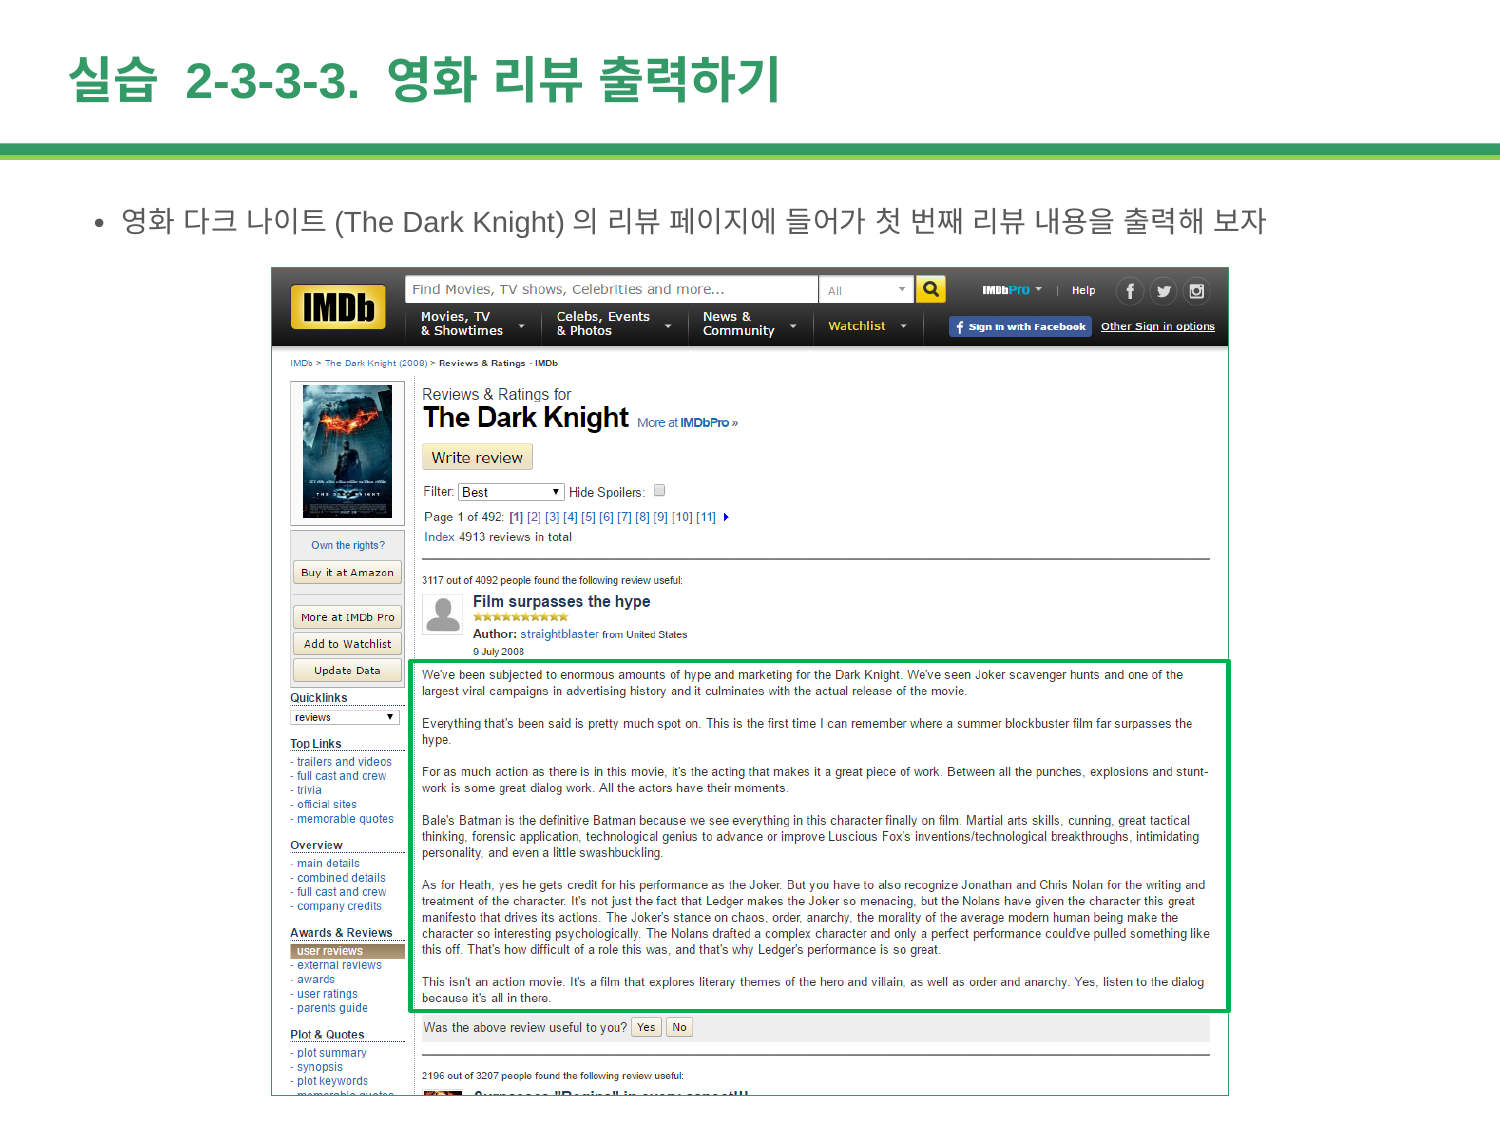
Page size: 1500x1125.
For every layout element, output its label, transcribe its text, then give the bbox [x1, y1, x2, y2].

text_box ∙ 영화 다크 나이트(The Dark Knight)의 리뷰 페이지에 들어가 첫 번째 리뷰 내용을 출력해 보자 [75, 196, 1412, 246]
picture [271, 266, 1229, 1096]
text_box [0, 157, 1500, 162]
text_box [0, 141, 1500, 157]
text_box 실습 2-3-3-3. 영화 리뷰 출력하기 [52, 41, 798, 116]
